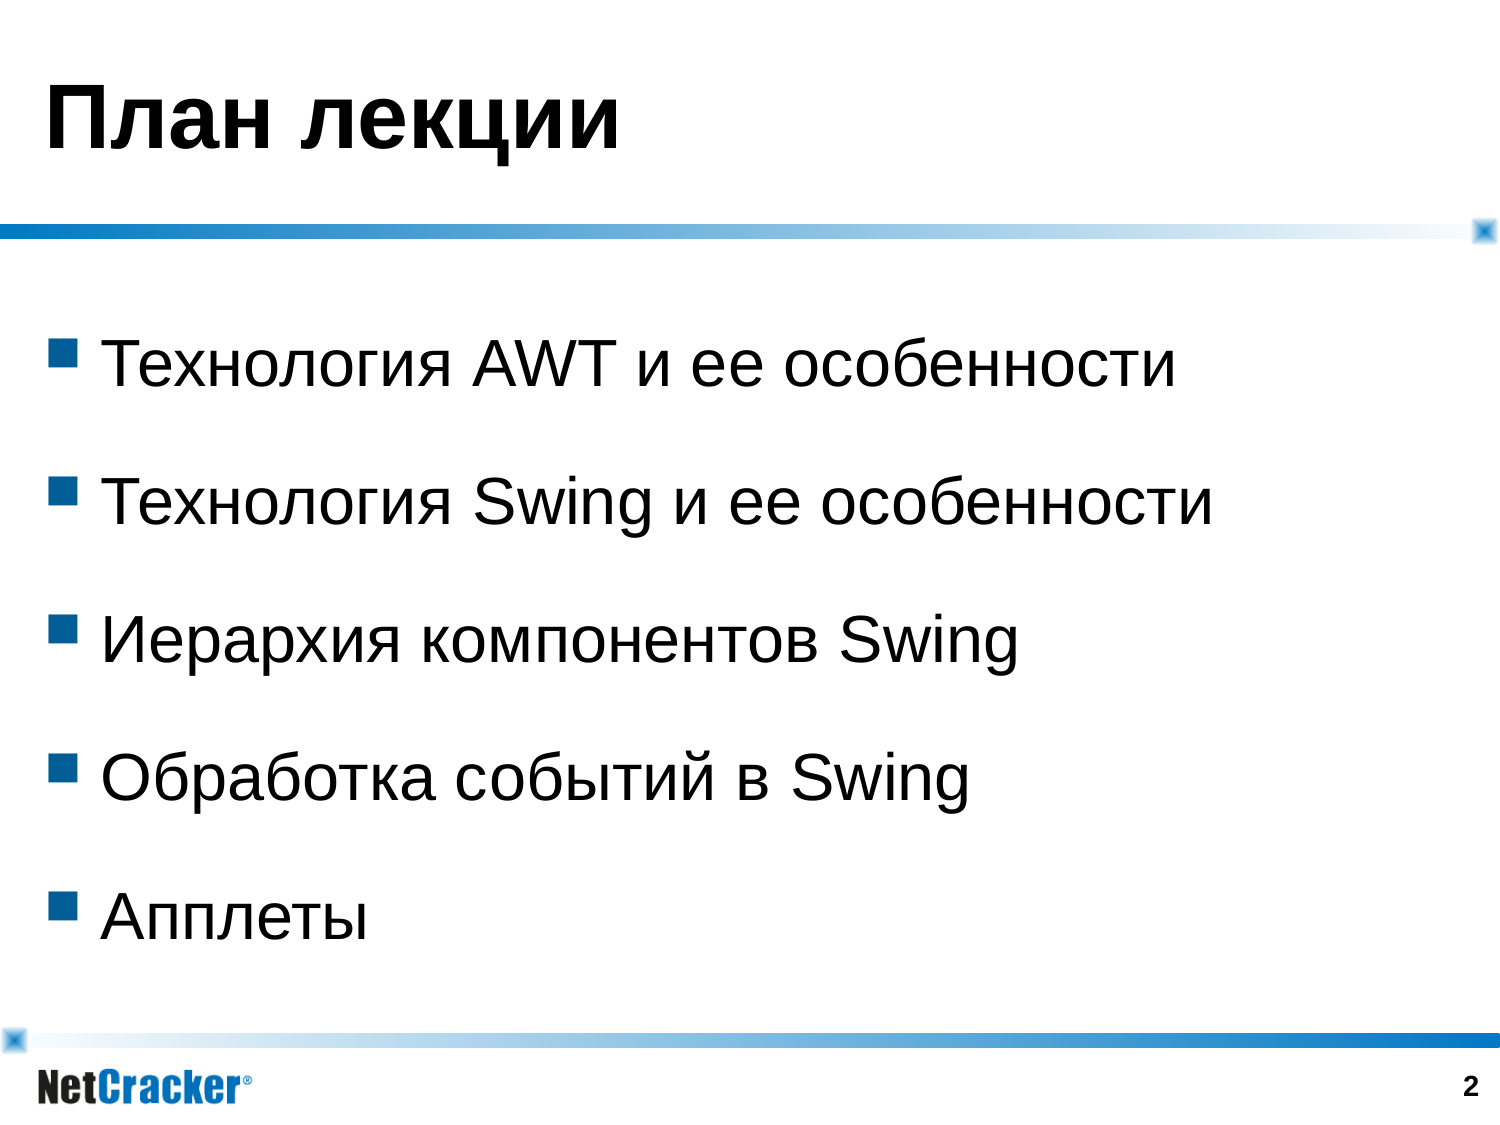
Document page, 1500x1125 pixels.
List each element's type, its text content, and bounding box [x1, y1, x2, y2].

picture [34, 1063, 256, 1118]
list Технология AWT и ее особенности Технология Swing и ее особенности Иерархия компонентов Swing Обработка событий в Swing Апплеты [29, 268, 1470, 1004]
slide_number 1 [1143, 1034, 1495, 1111]
title План лекции [29, 0, 1470, 225]
